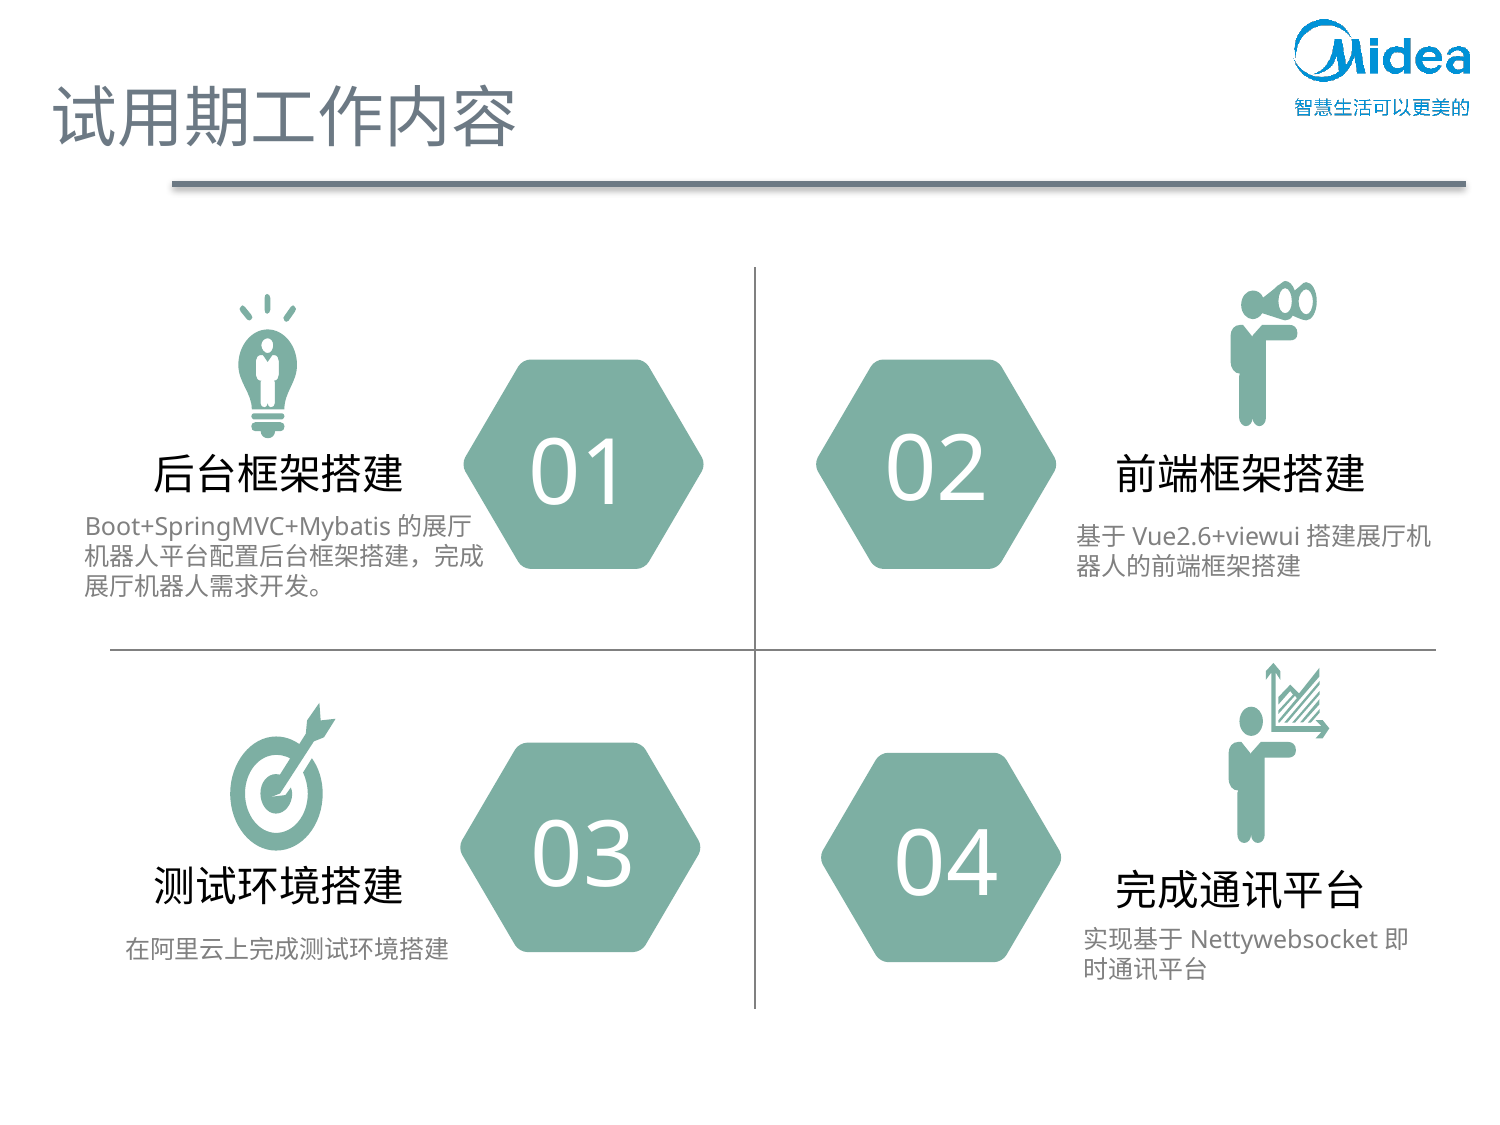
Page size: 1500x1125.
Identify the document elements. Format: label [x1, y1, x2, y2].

picture [1347, 62, 1356, 73]
text_box [69, 266, 1448, 1010]
picture [1460, 106, 1466, 116]
picture [1451, 51, 1463, 56]
picture [1324, 61, 1338, 73]
text_box [23, 73, 1448, 178]
picture [1454, 61, 1463, 69]
picture [1293, 19, 1351, 73]
picture [1391, 53, 1403, 67]
picture [1333, 19, 1470, 116]
